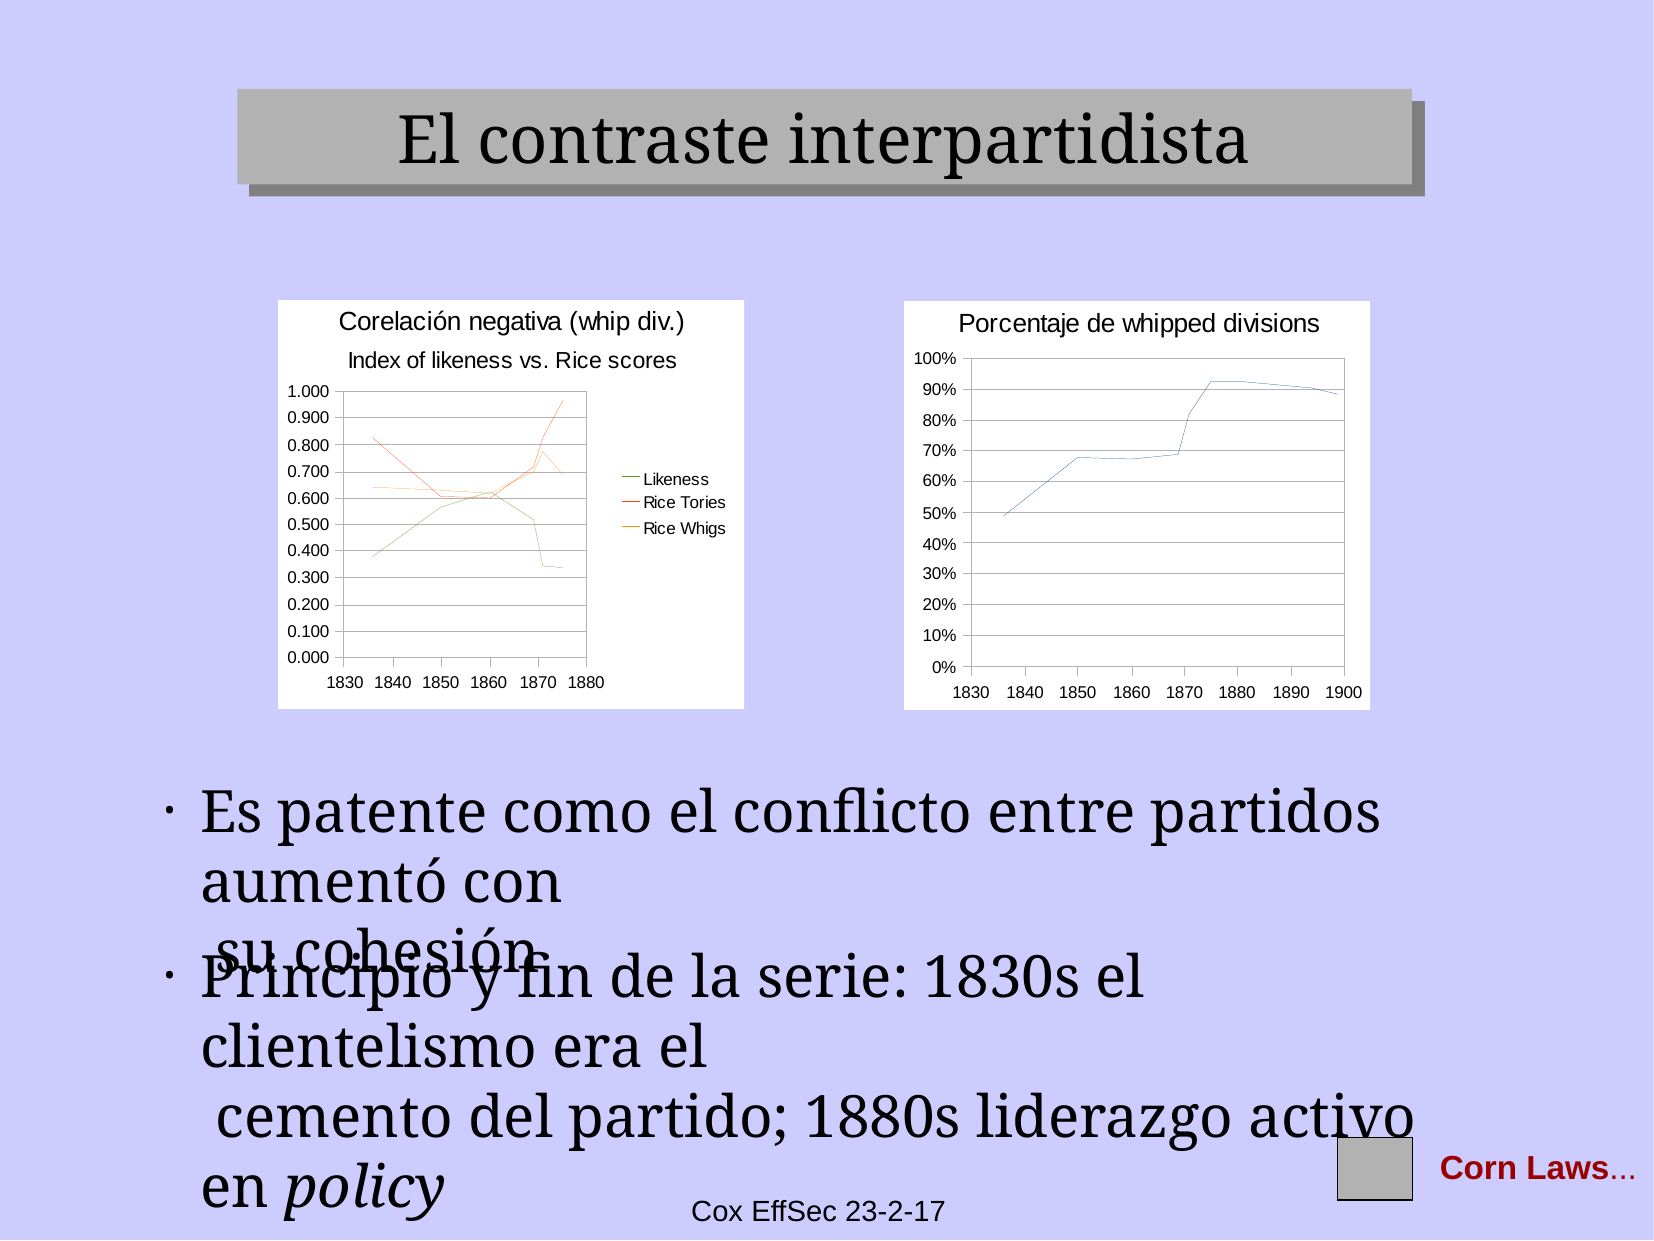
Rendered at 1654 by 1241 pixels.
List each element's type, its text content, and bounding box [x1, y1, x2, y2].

text_box El contraste interpartidista [237, 88, 1412, 185]
text_box Corn Laws... [1424, 1142, 1654, 1194]
text_box Principio y fin de la serie: 1830s el clientelismo era el cemento del partido; 1880s liderazgo activo en policy [149, 931, 1488, 1228]
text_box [278, 299, 751, 714]
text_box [904, 301, 1377, 715]
text_box [1337, 1137, 1413, 1200]
text_box Es patente como el conflicto entre partidos aumentó con su cohesión [149, 766, 1488, 931]
